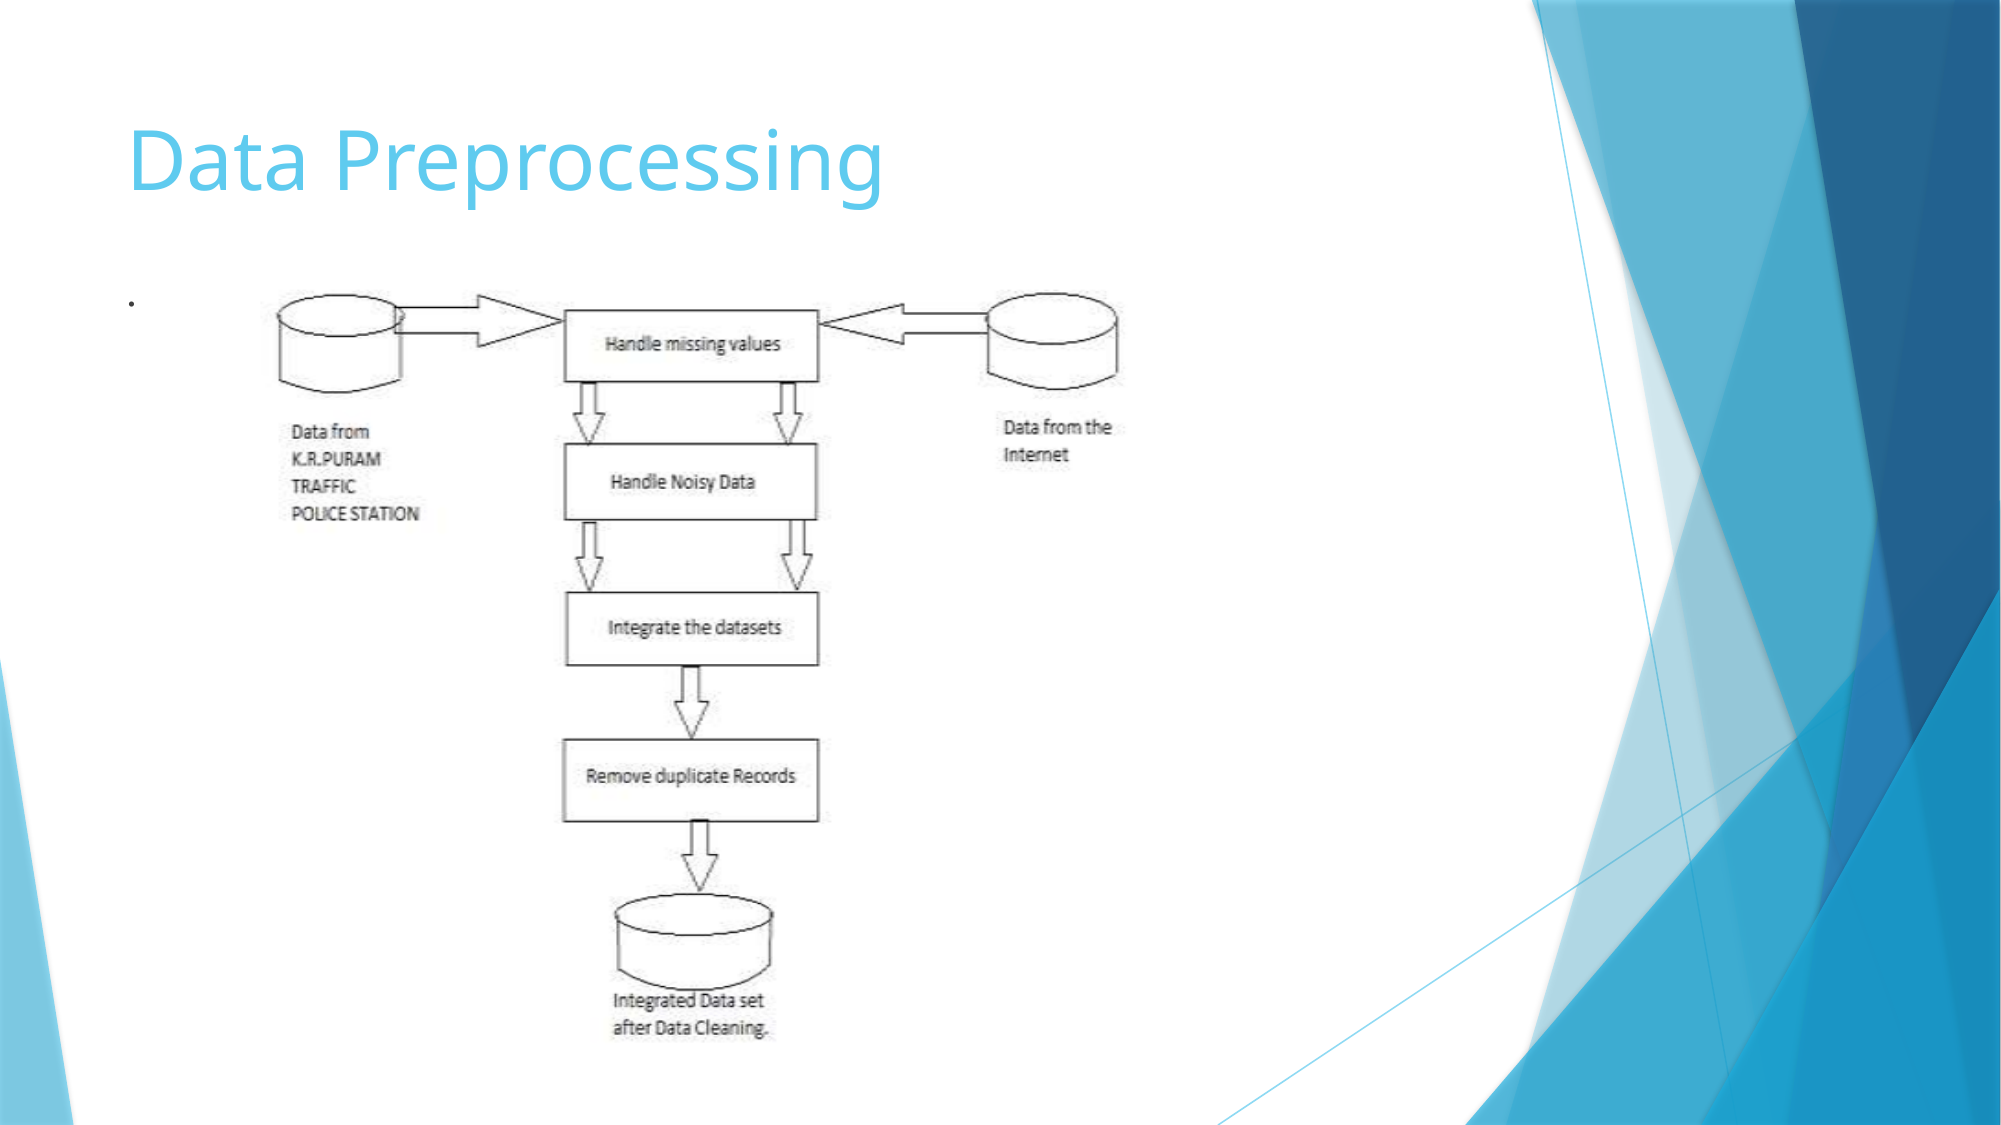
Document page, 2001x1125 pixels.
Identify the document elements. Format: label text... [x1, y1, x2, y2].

picture [225, 249, 1206, 1052]
list . [111, 228, 962, 1100]
title Data Preprocessing [111, 99, 1522, 317]
